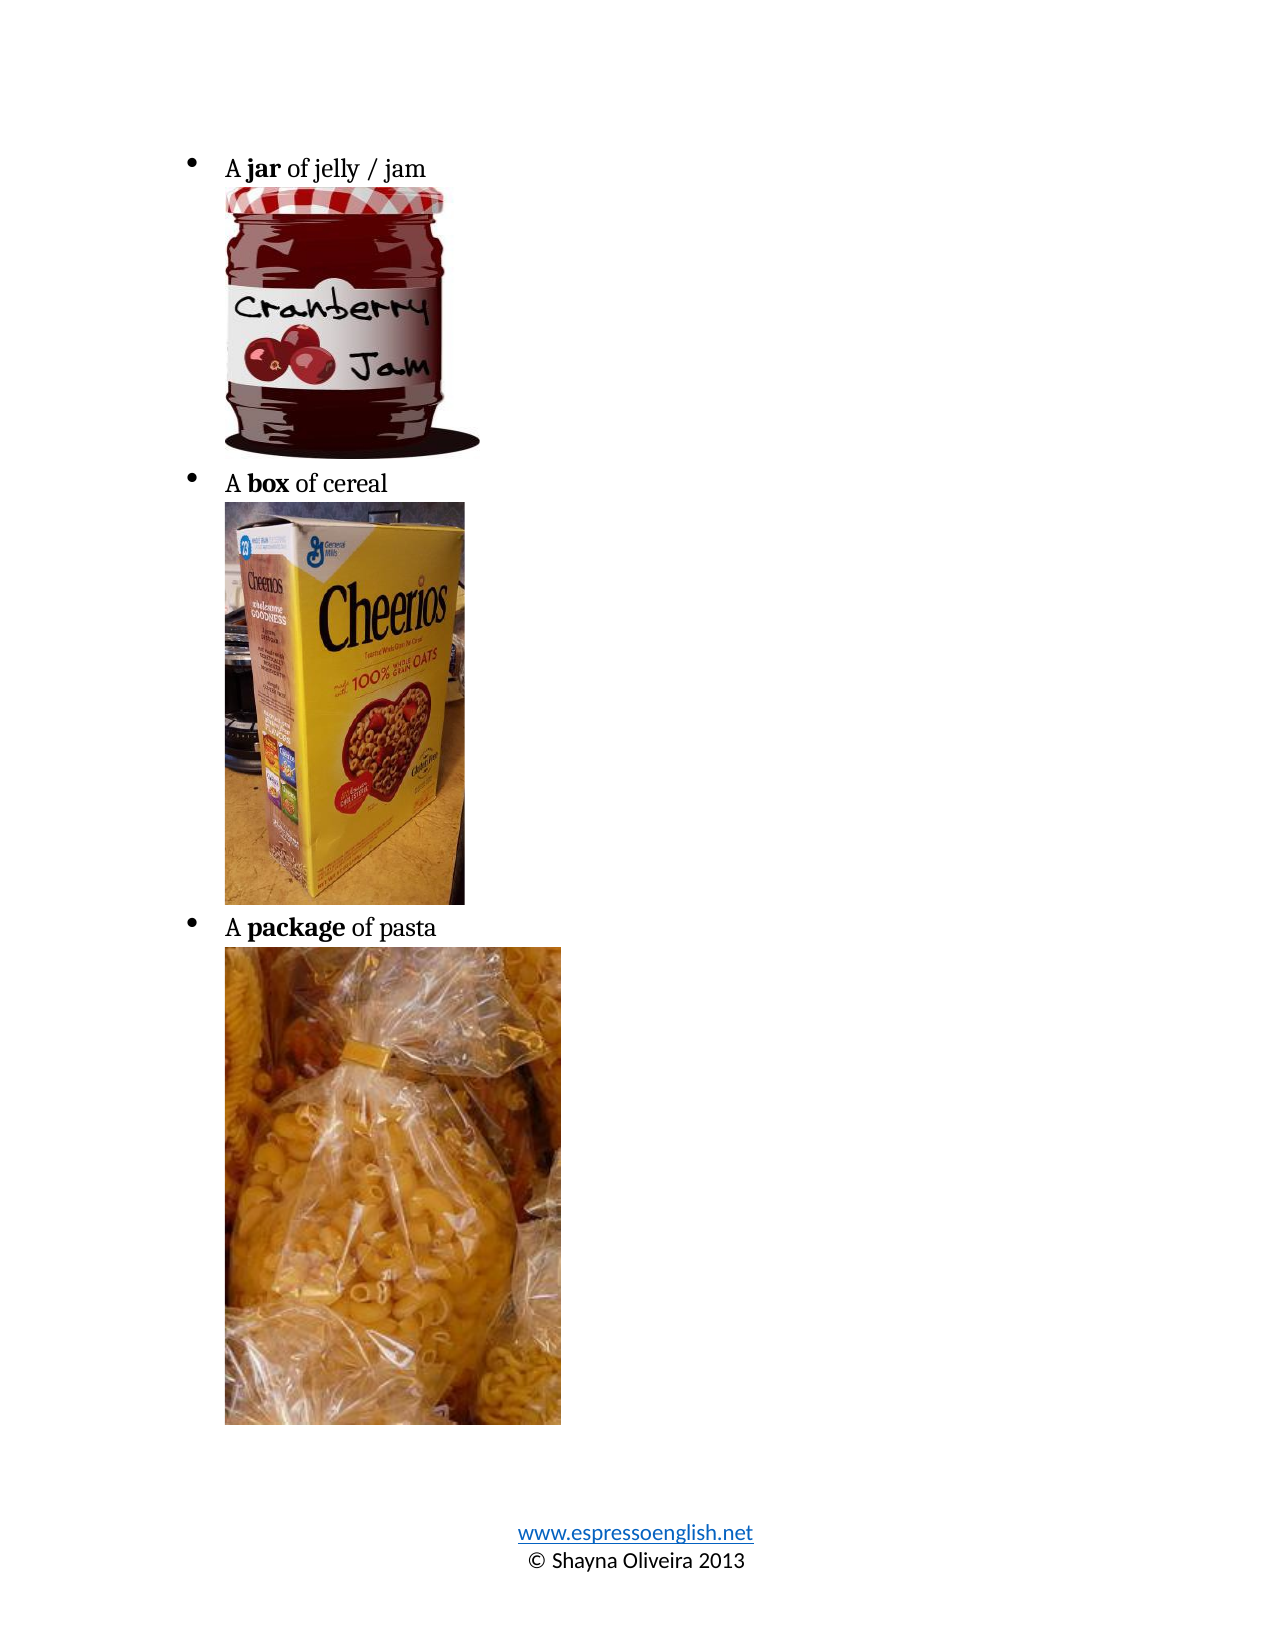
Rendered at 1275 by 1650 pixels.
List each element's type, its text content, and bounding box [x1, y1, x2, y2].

text_box A box of cereal [185, 464, 401, 498]
text_box [224, 947, 561, 1425]
footer www.espressoenglish.net © Shayna Oliveira 2013 [515, 1521, 760, 1650]
text_box [224, 502, 465, 905]
text_box A jar of jelly / jam [185, 150, 437, 183]
text_box [225, 187, 480, 459]
text_box A package of pasta [185, 909, 449, 943]
